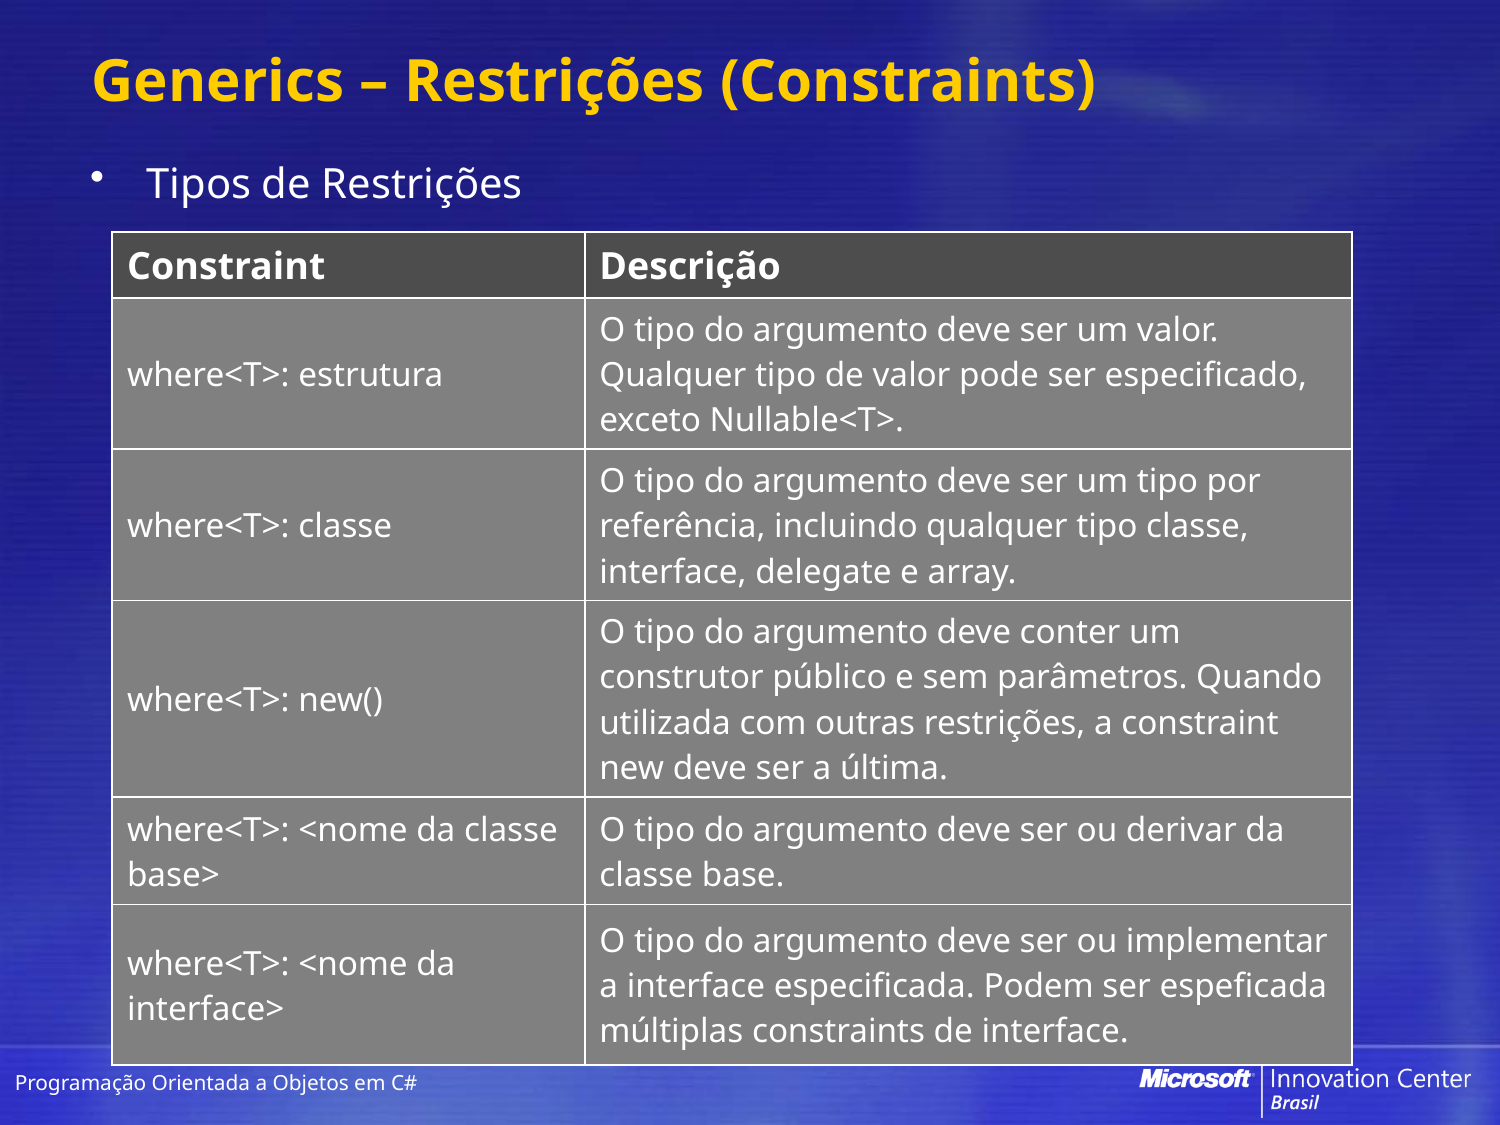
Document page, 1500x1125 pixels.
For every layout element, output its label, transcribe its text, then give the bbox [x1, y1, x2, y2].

table_cell where<T>: <nome da interface> [113, 905, 584, 1064]
table_header Descrição [586, 233, 1351, 297]
picture [0, 0, 1500, 1125]
table_cell where<T>: <nome da classe base> [113, 798, 584, 904]
table_cell O tipo do argumento deve ser um valor. Qualquer tipo de valor pode ser especificado, exceto Nullable<T>. [586, 299, 1351, 448]
table_cell where<T>: new() [113, 601, 584, 796]
table_cell O tipo do argumento deve conter um construtor público e sem parâmetros. Quando utilizada com outras restrições, a constraint new deve ser a última. [586, 601, 1351, 796]
list Tipos de Restrições [74, 148, 1377, 1036]
title Generics – Restrições (Constraints) [76, 18, 1428, 138]
table_cell O tipo do argumento deve ser ou implementar a interface especificada. Podem ser espeficada múltiplas constraints de interface. [586, 905, 1351, 1064]
table_cell where<T>: estrutura [113, 299, 584, 448]
table_cell O tipo do argumento deve ser ou derivar da classe base. [586, 798, 1351, 904]
table_header Constraint [113, 233, 584, 297]
table_cell O tipo do argumento deve ser um tipo por referência, incluindo qualquer tipo classe, interface, delegate e array. [586, 450, 1351, 600]
table_cell where<T>: classe [113, 450, 584, 600]
